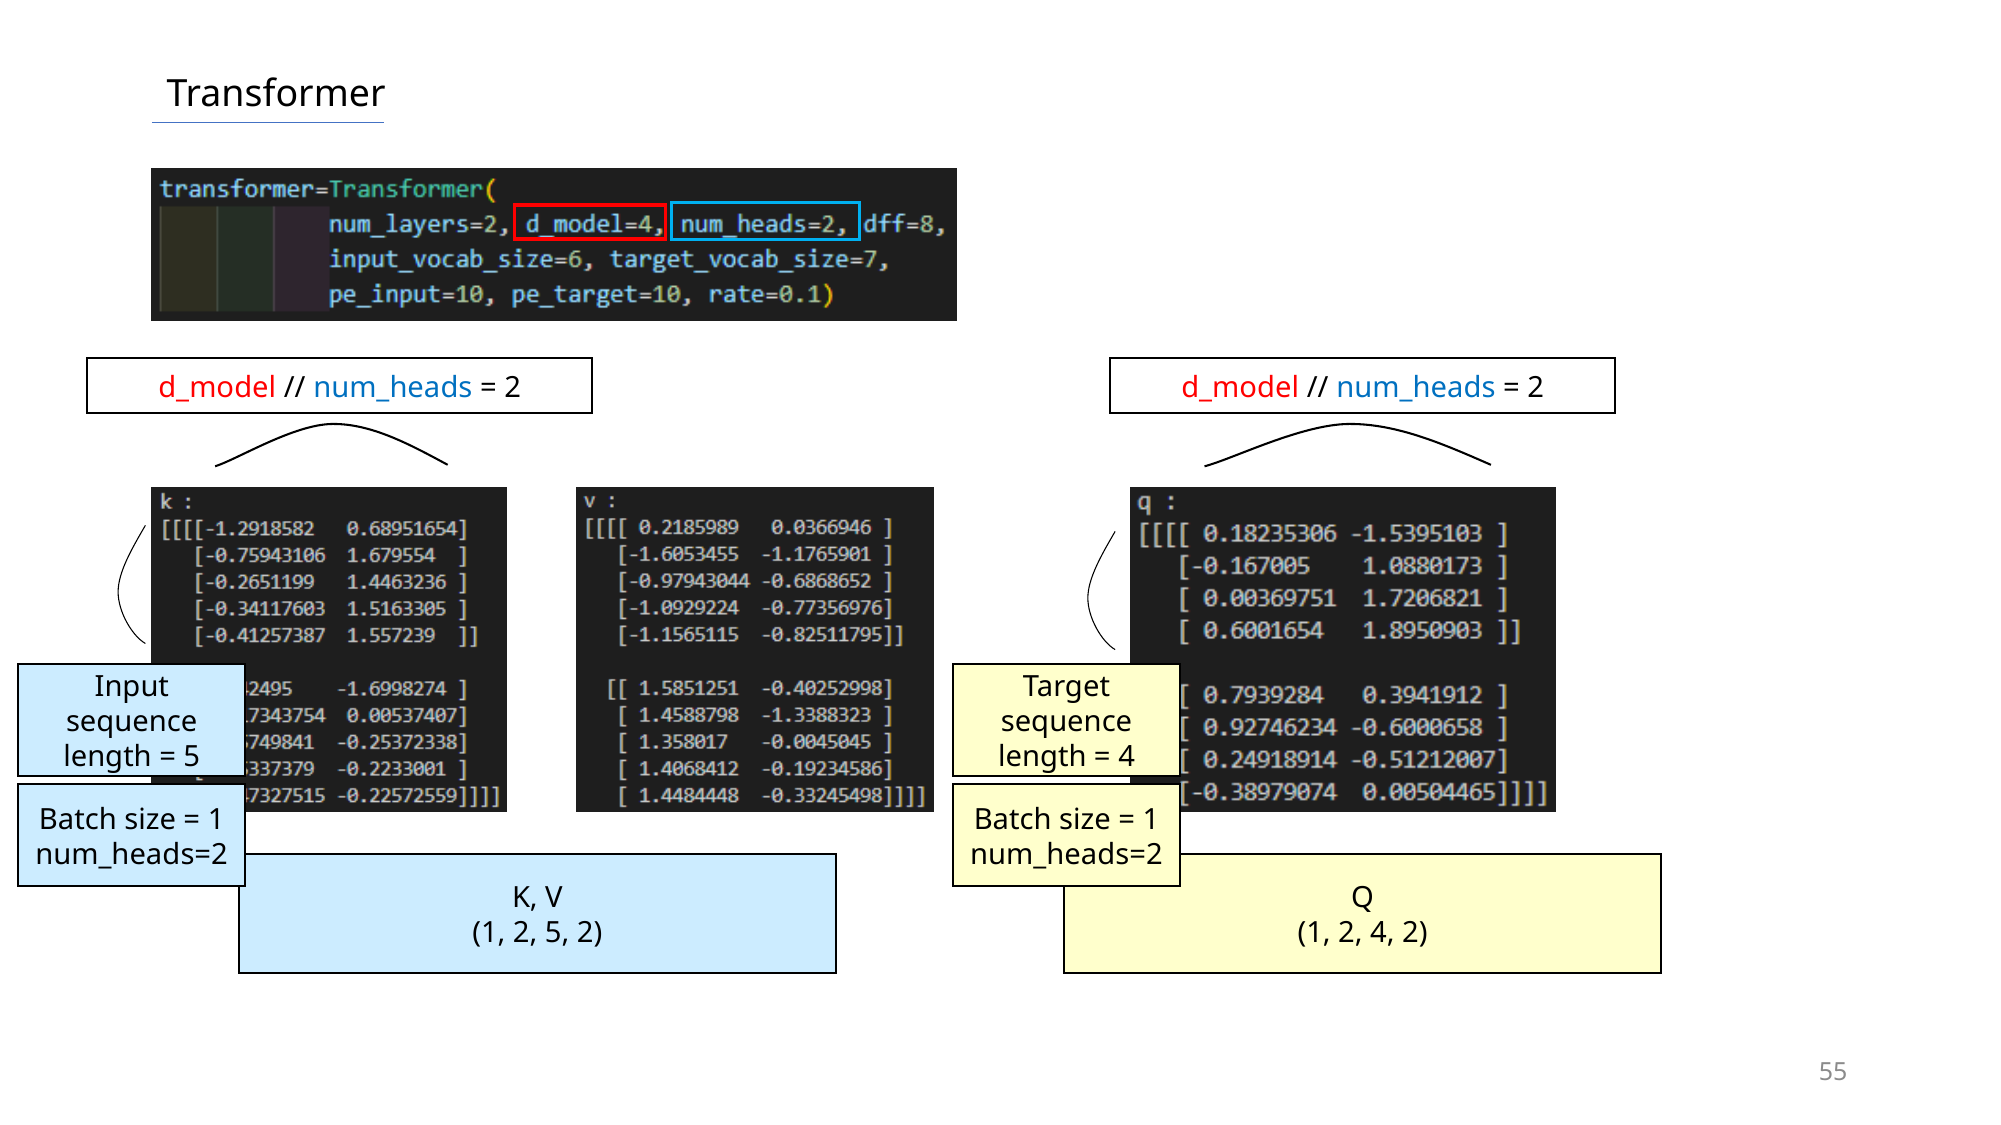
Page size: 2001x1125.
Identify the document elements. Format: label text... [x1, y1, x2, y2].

text_box d_model // num_heads = 2 [1109, 357, 1616, 414]
picture [1130, 487, 1556, 812]
slide_number 55 [1412, 1042, 1863, 1103]
text_box Target sequence length = 4 [952, 663, 1130, 777]
text_box [1204, 422, 1492, 468]
text_box Transformer [151, 61, 836, 122]
text_box Q (1, 2, 4, 2) [1063, 853, 1662, 974]
text_box [117, 525, 146, 644]
text_box Batch size = 1 num_heads=2 [17, 783, 246, 887]
text_box Batch size = 1 num_heads=2 [952, 783, 1181, 887]
text_box d_model // num_heads = 2 [86, 357, 593, 414]
text_box K, V (1, 2, 5, 2) [238, 853, 837, 974]
text_box Input sequence length = 5 [17, 663, 151, 777]
picture [151, 168, 957, 321]
text_box [1087, 531, 1116, 651]
picture [576, 487, 934, 812]
picture [151, 487, 507, 812]
text_box [214, 422, 449, 468]
